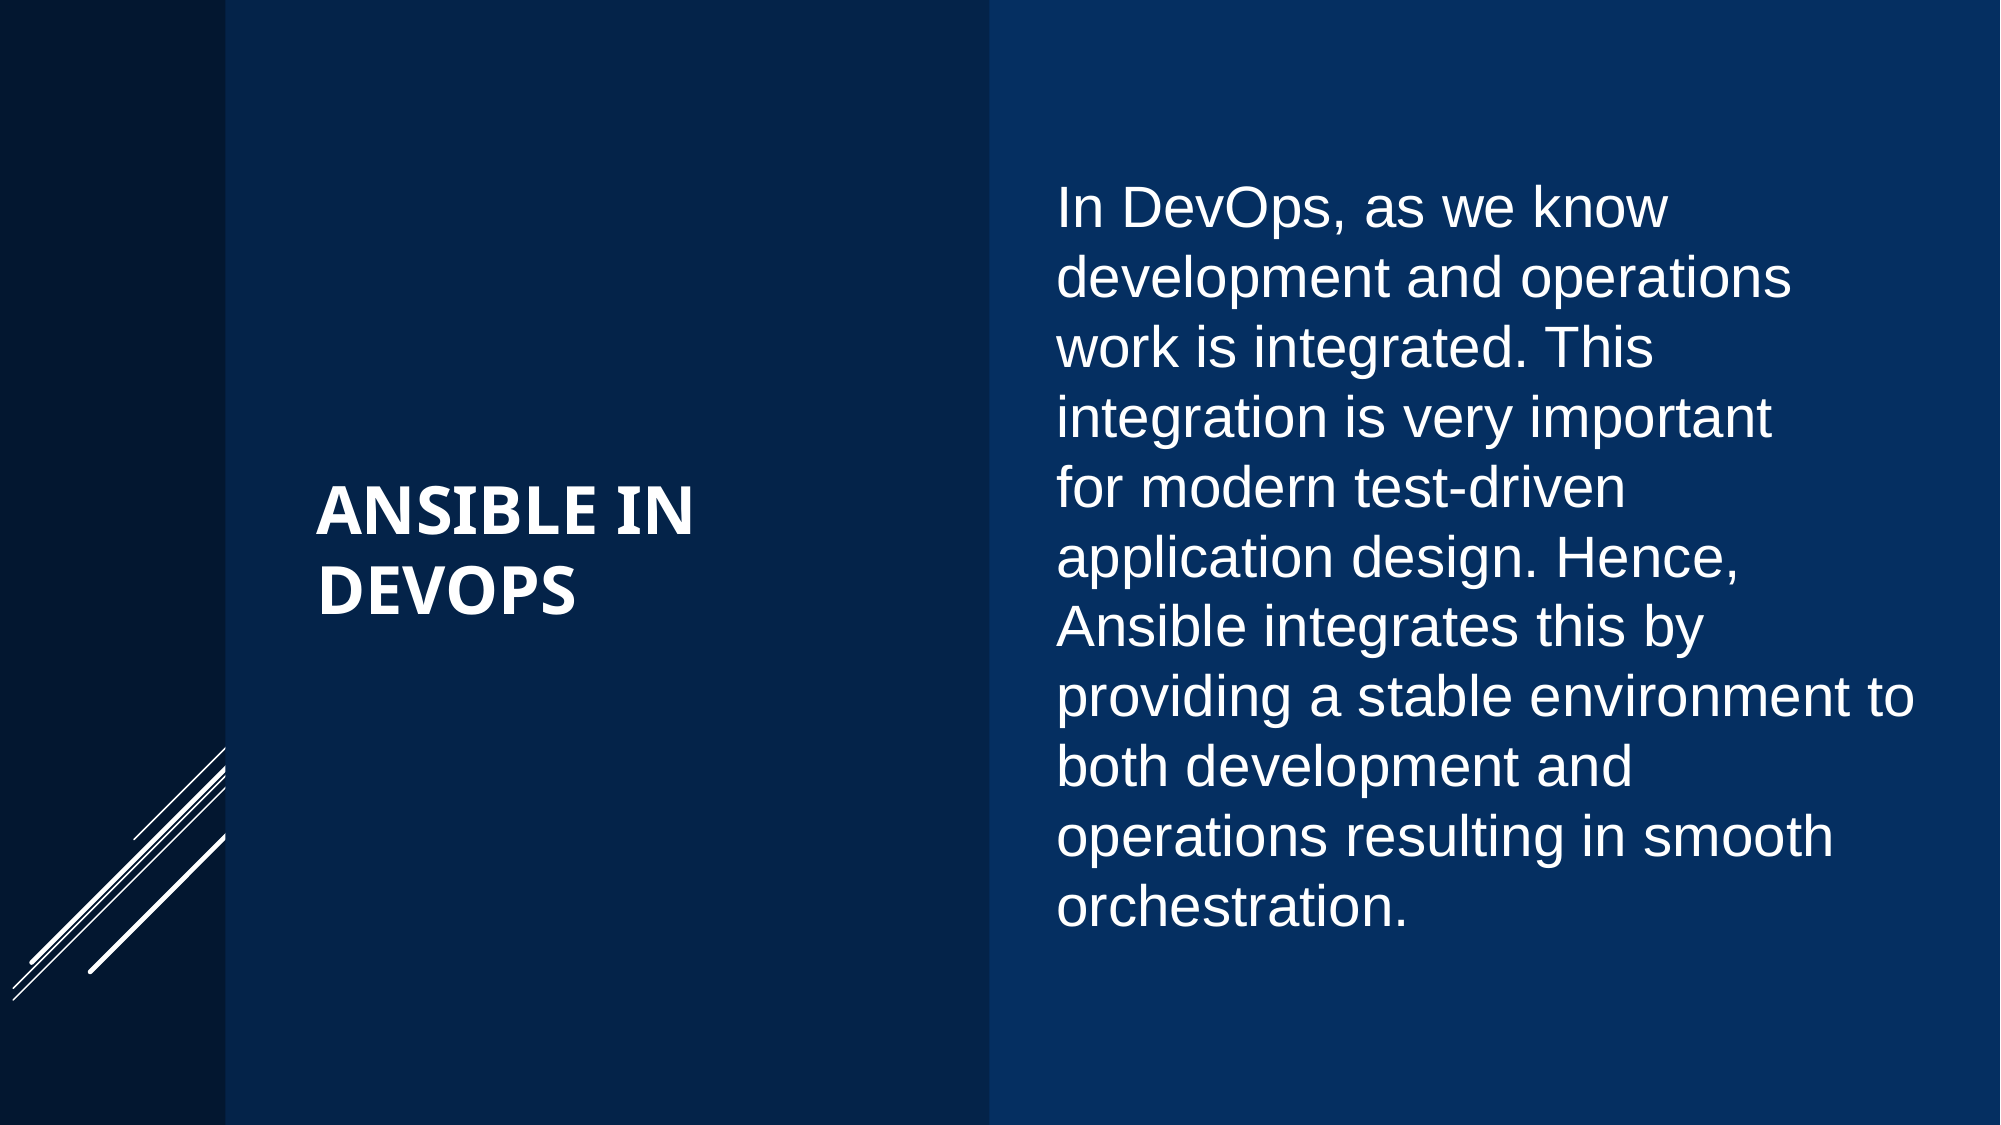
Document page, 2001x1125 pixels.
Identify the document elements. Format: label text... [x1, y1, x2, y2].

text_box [12, 727, 247, 1001]
list In DevOps, as we know development and operations work is integrated. This integration is very important for modern test-driven application design. Hence, Ansible integrates this by providing a stable environment to both development and operations resulting in smooth orchestration. [1041, 112, 1935, 996]
title Ansible in Devops [301, 112, 909, 984]
text_box [0, 0, 224, 1125]
text_box [991, 0, 2000, 1125]
text_box [224, 0, 991, 1125]
